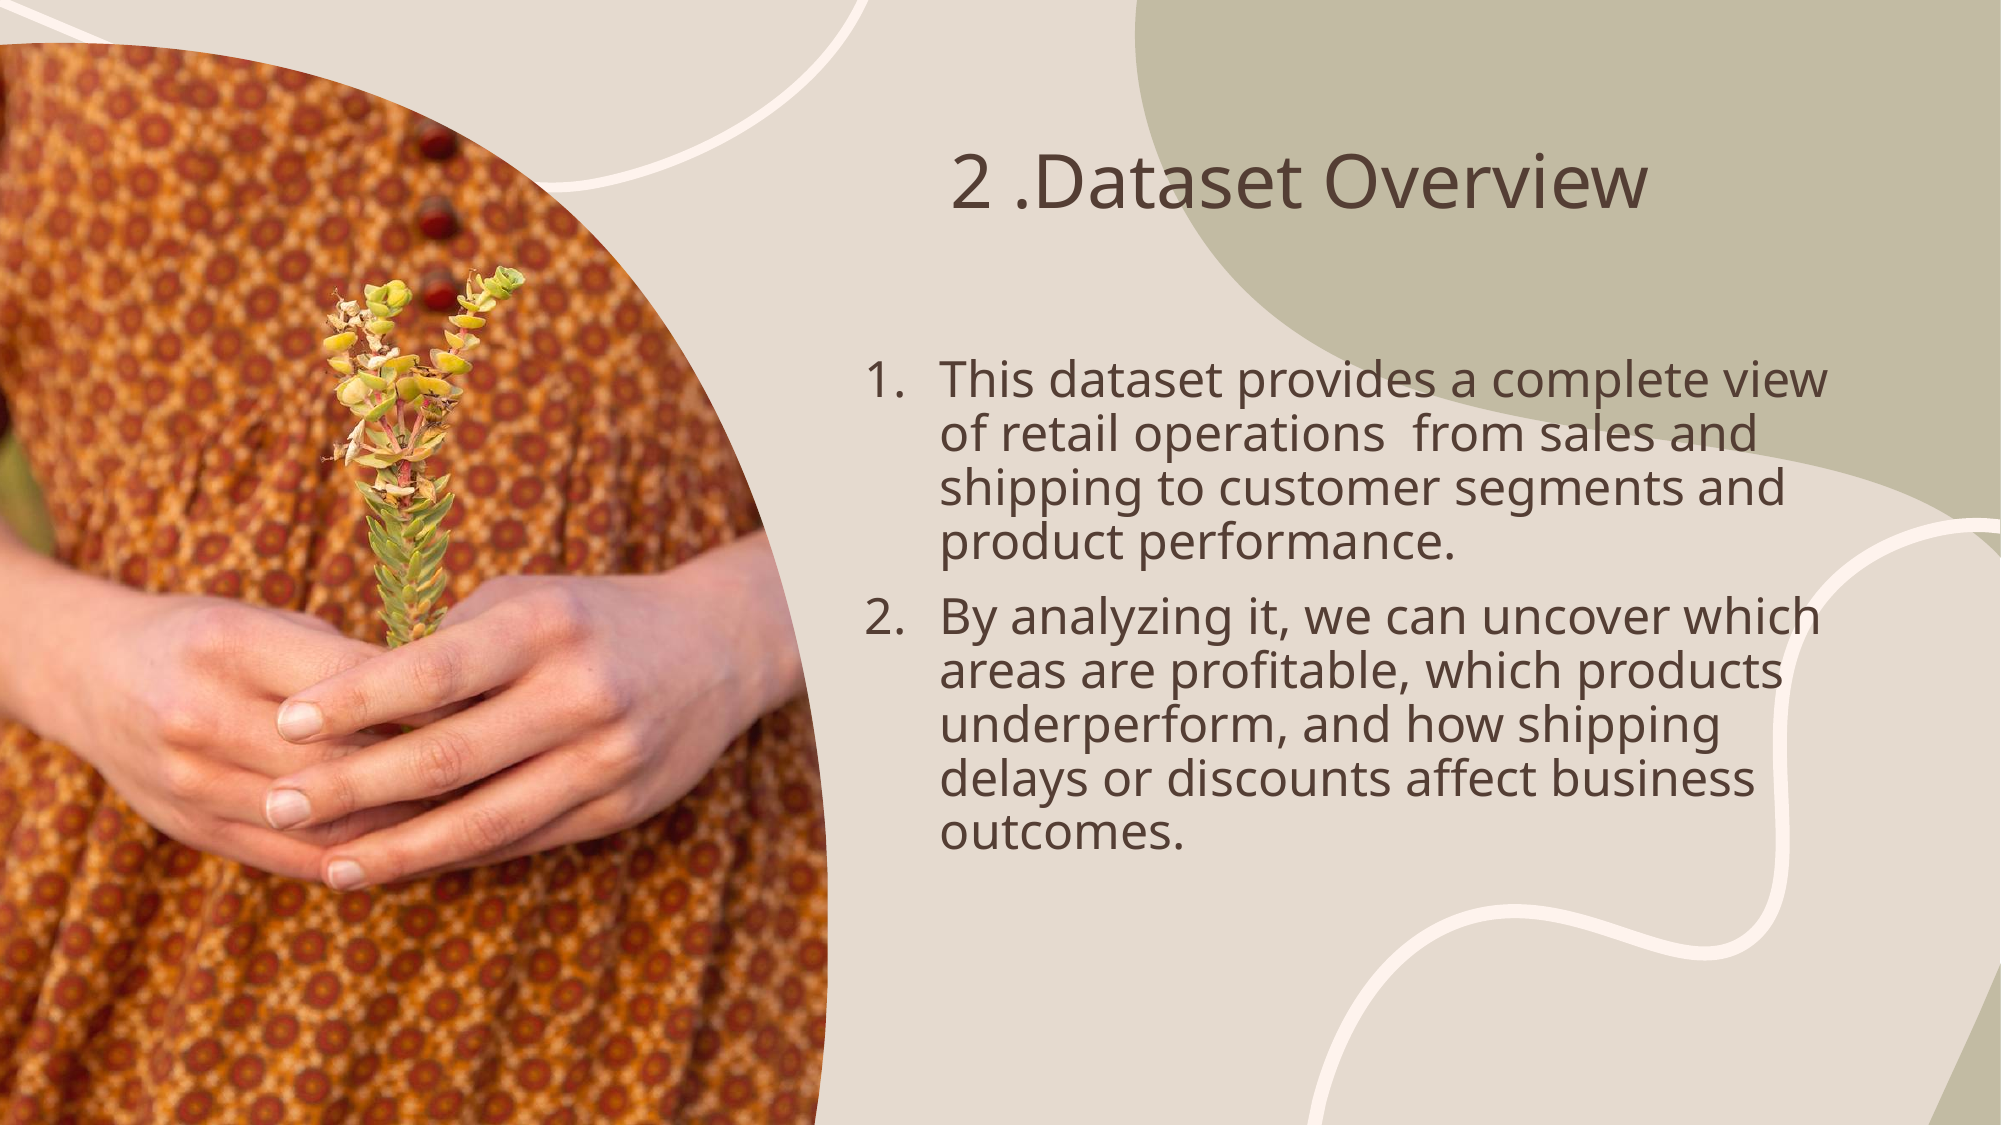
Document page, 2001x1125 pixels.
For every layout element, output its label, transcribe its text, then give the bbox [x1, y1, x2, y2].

list This dataset provides a complete view of retail operations from sales and shipping to customer segments and product performance. By analyzing it, we can uncover which areas are profitable, which products underperform, and how shipping delays or discounts affect business outcomes. [849, 346, 1850, 997]
title 2 .Dataset Overview [828, 146, 1850, 320]
picture [0, 42, 828, 1125]
